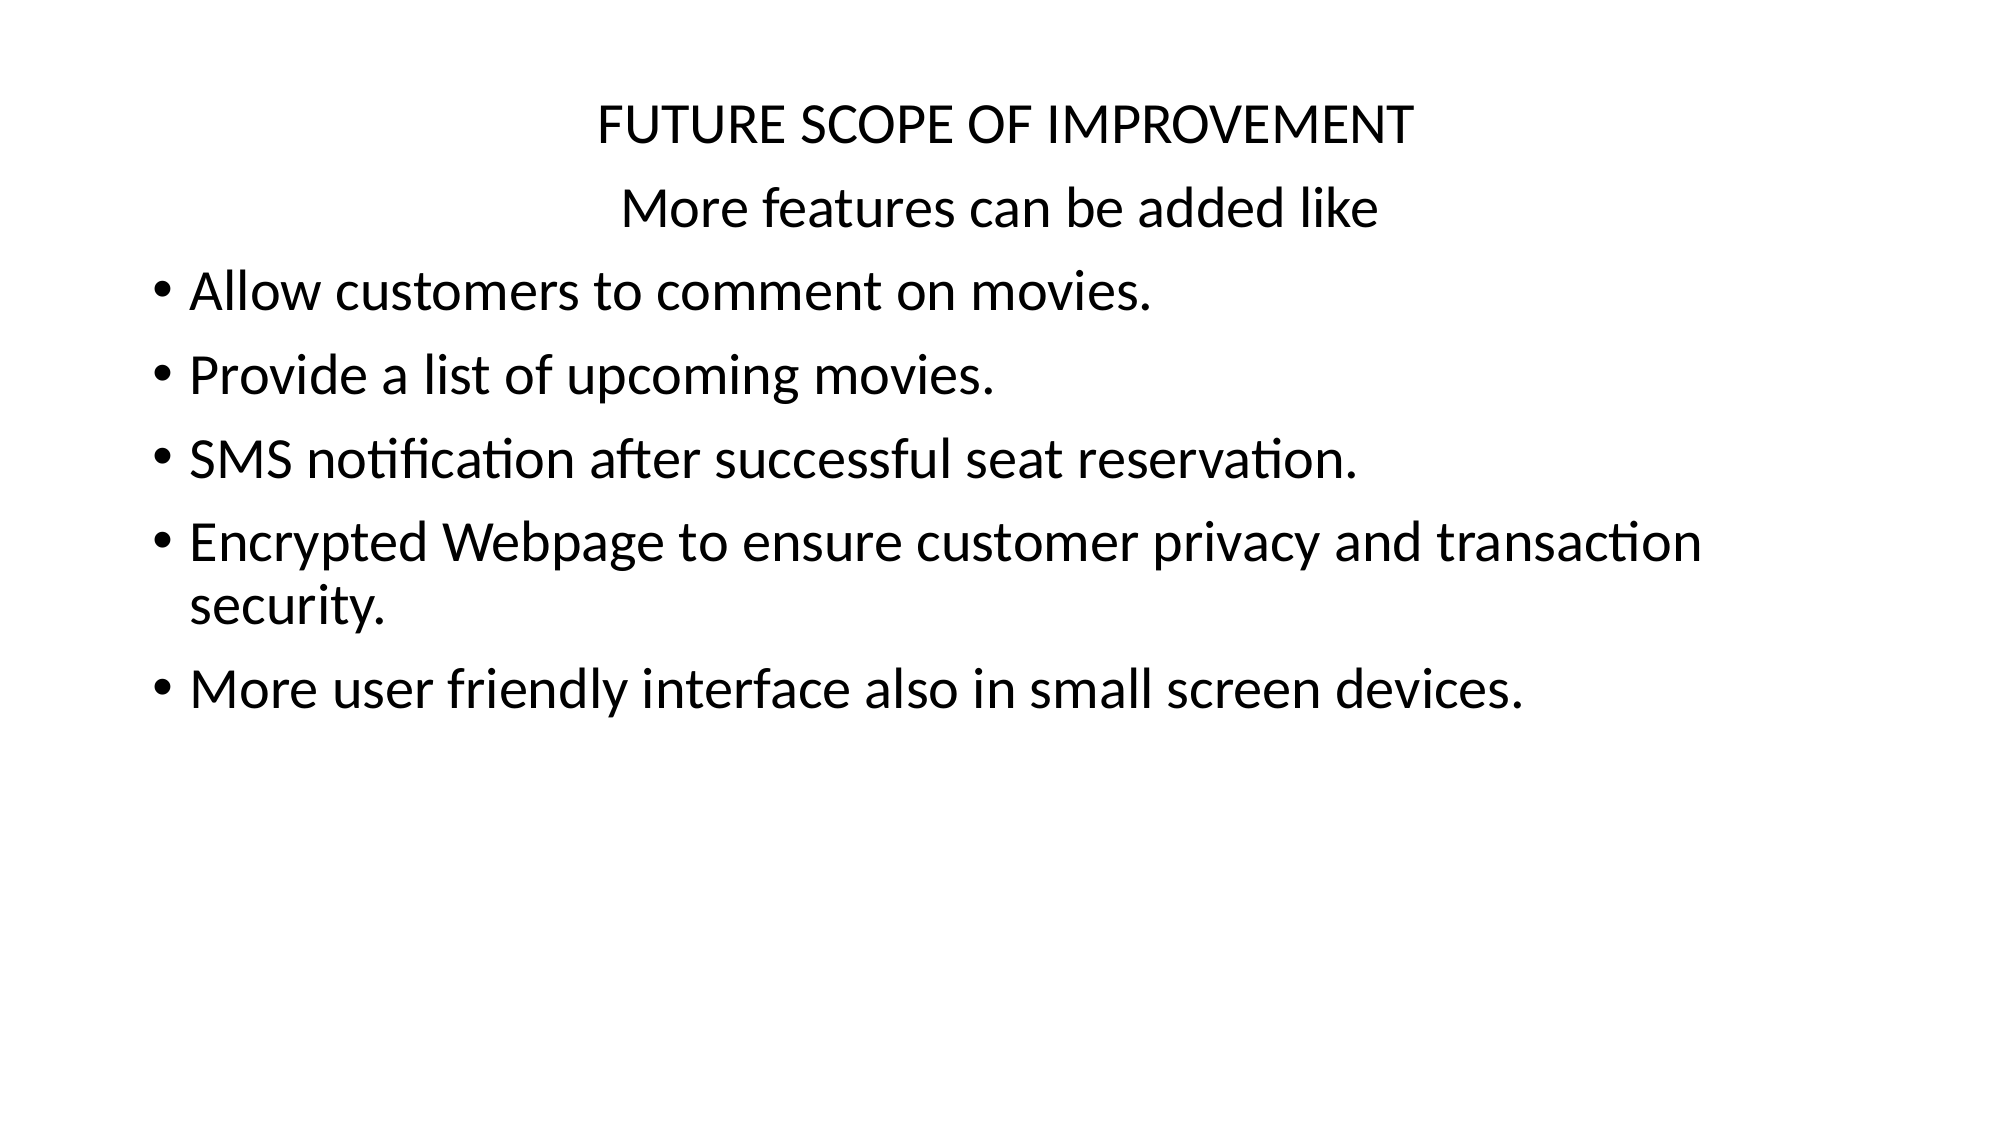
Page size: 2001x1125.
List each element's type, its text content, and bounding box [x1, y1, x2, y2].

list FUTURE SCOPE OF IMPROVEMENT More features can be added like Allow customers to comment on movies. Provide a list of upcoming movies. SMS notification after successful seat reservation. Encrypted Webpage to ensure customer privacy and transaction security. More user friendly interface also in small screen devices. [137, 85, 1863, 1014]
